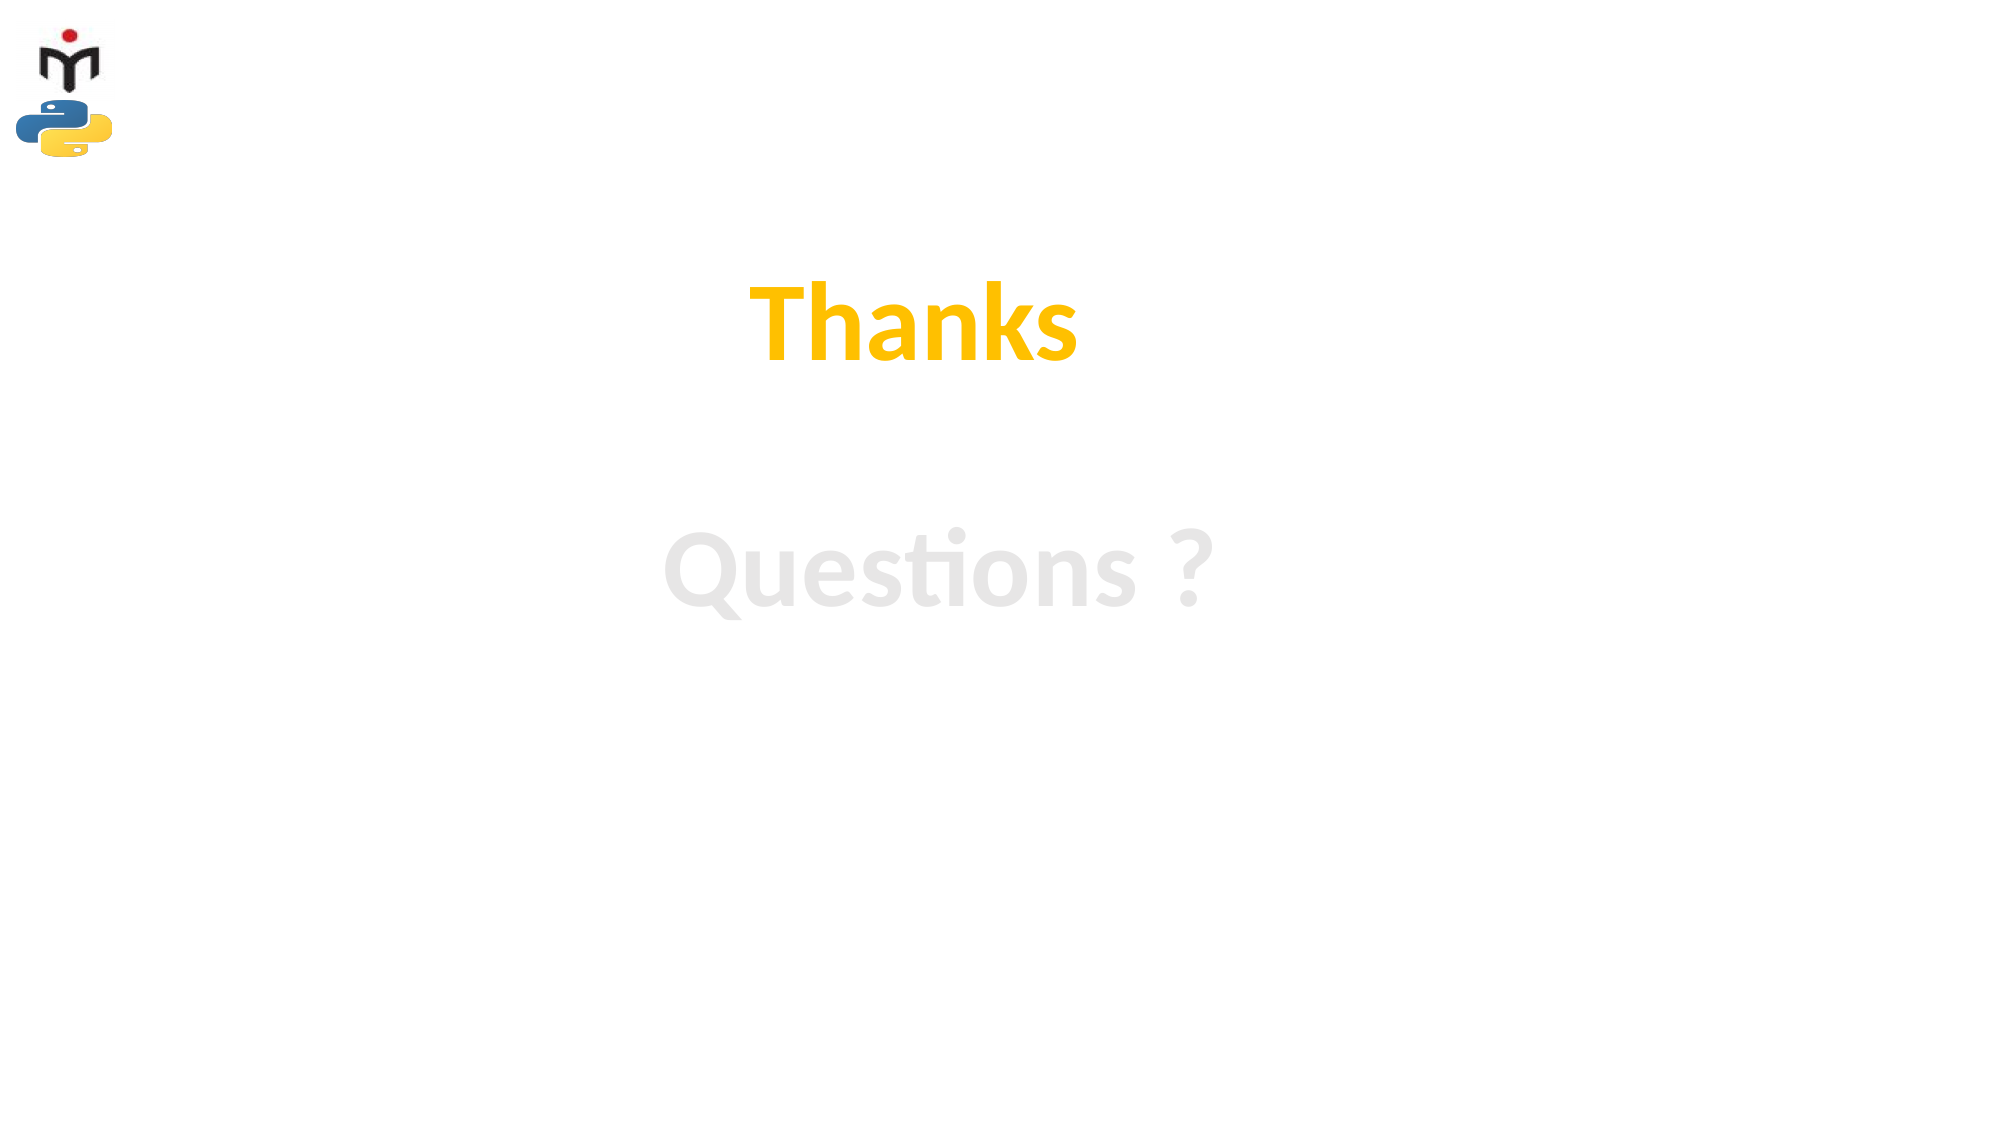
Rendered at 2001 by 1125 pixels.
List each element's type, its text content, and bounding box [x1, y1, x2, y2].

text_box Questions ? [647, 486, 1235, 637]
text_box Thanks [734, 240, 1095, 391]
picture [16, 19, 115, 157]
